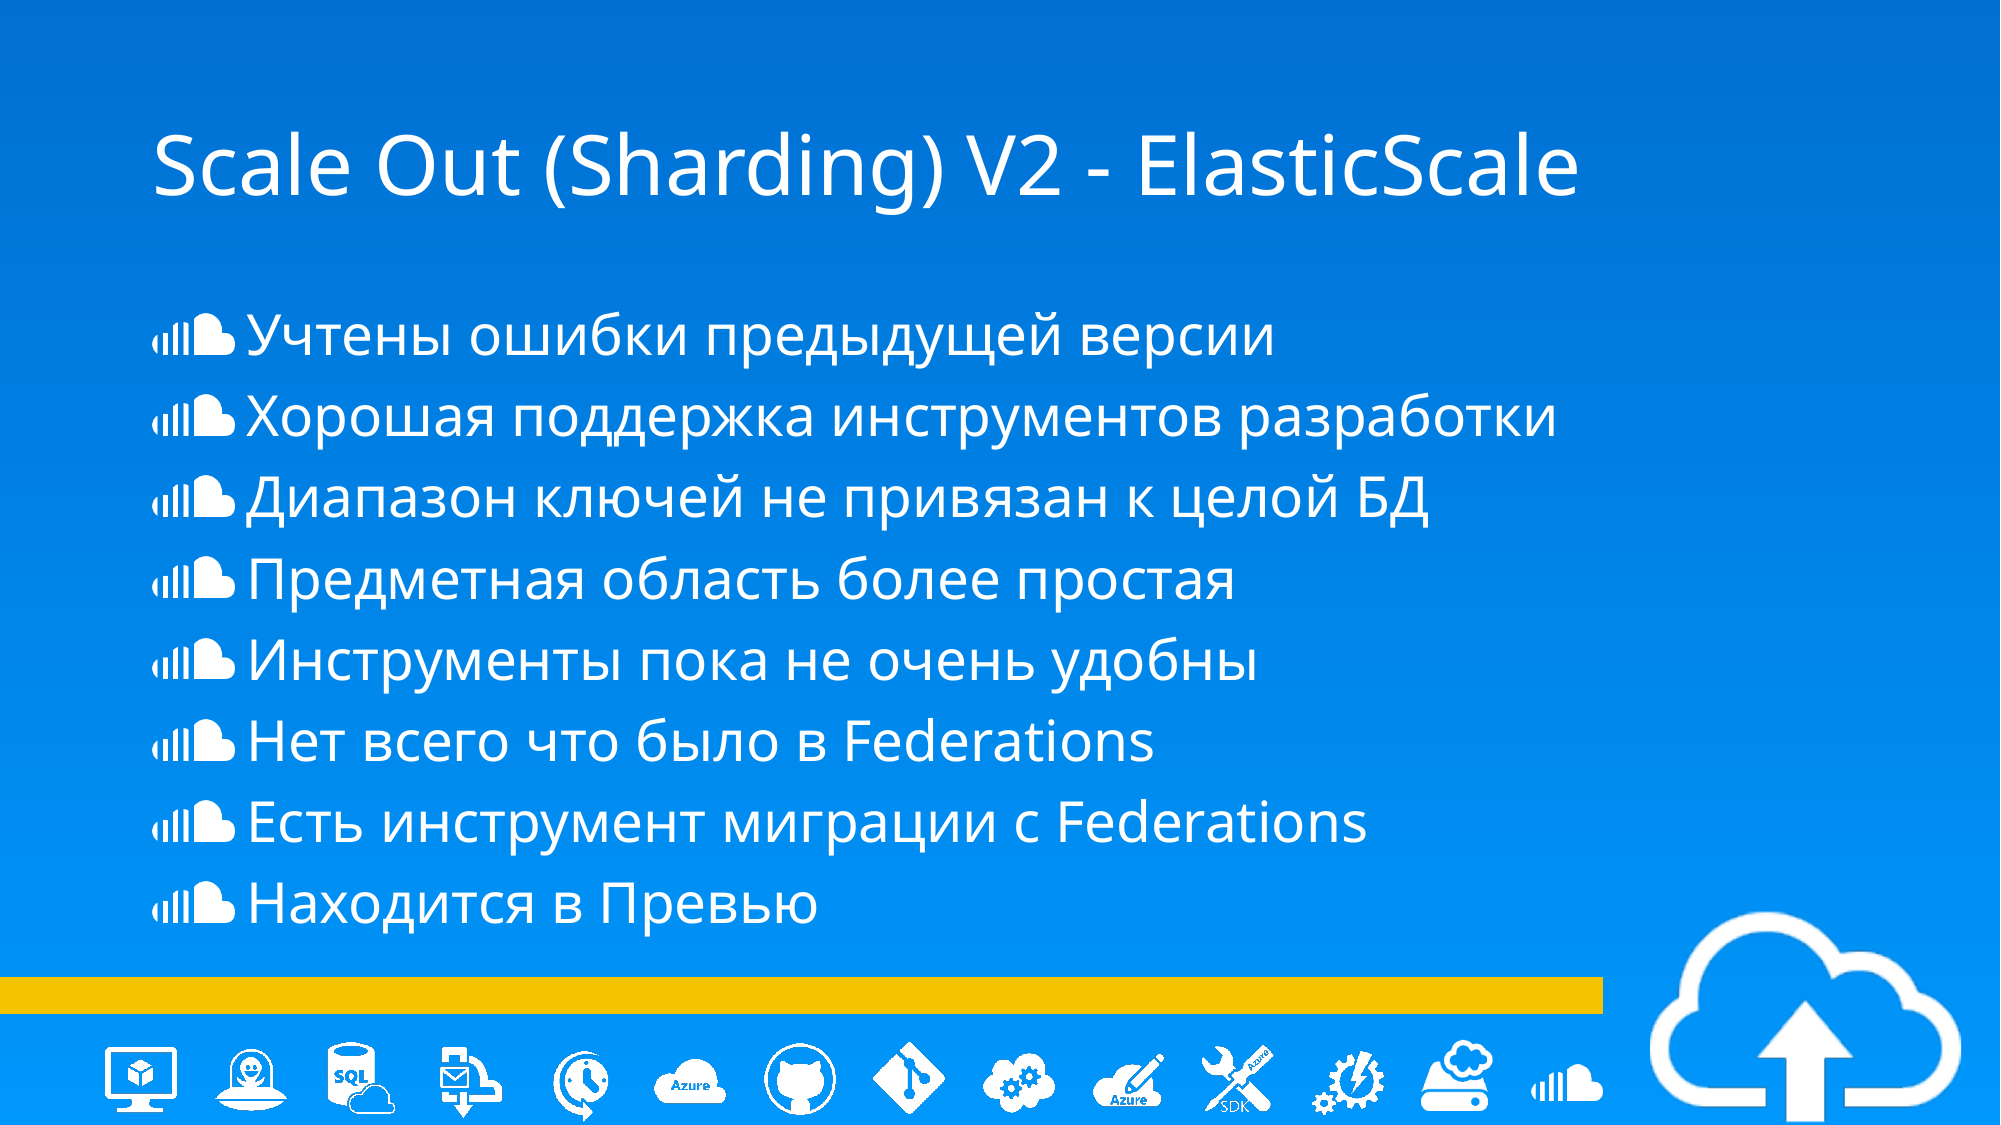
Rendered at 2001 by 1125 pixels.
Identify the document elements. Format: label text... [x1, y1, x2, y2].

picture [215, 1044, 287, 1115]
picture [105, 1044, 177, 1115]
picture [152, 394, 235, 436]
picture [152, 638, 235, 679]
picture [152, 313, 235, 355]
picture [435, 1047, 507, 1118]
picture [152, 556, 235, 598]
picture [325, 1042, 397, 1114]
picture [1421, 1039, 1493, 1111]
picture [152, 800, 235, 842]
picture [1202, 1042, 1274, 1114]
picture [1093, 1044, 1164, 1116]
picture [764, 1043, 836, 1115]
picture [873, 1042, 945, 1114]
picture [152, 881, 235, 923]
picture [1650, 864, 1962, 1125]
picture [1312, 1047, 1384, 1118]
list Учтены ошибки предыдущей версии Хорошая поддержка инструментов разработки Диапазон ключей не привязан к целой БД Предметная область более простая Инструменты пока не очень удобны Нет всего что было в Federations Есть инструмент миграции с Federations Находится в Превью [137, 299, 1863, 944]
picture [654, 1045, 726, 1117]
picture [1531, 1064, 1603, 1101]
picture [545, 1051, 616, 1122]
picture [152, 475, 235, 517]
title Scale Out (Sharding) V2 - ElasticScale [137, 59, 1863, 278]
picture [152, 719, 235, 761]
picture [983, 1047, 1055, 1118]
